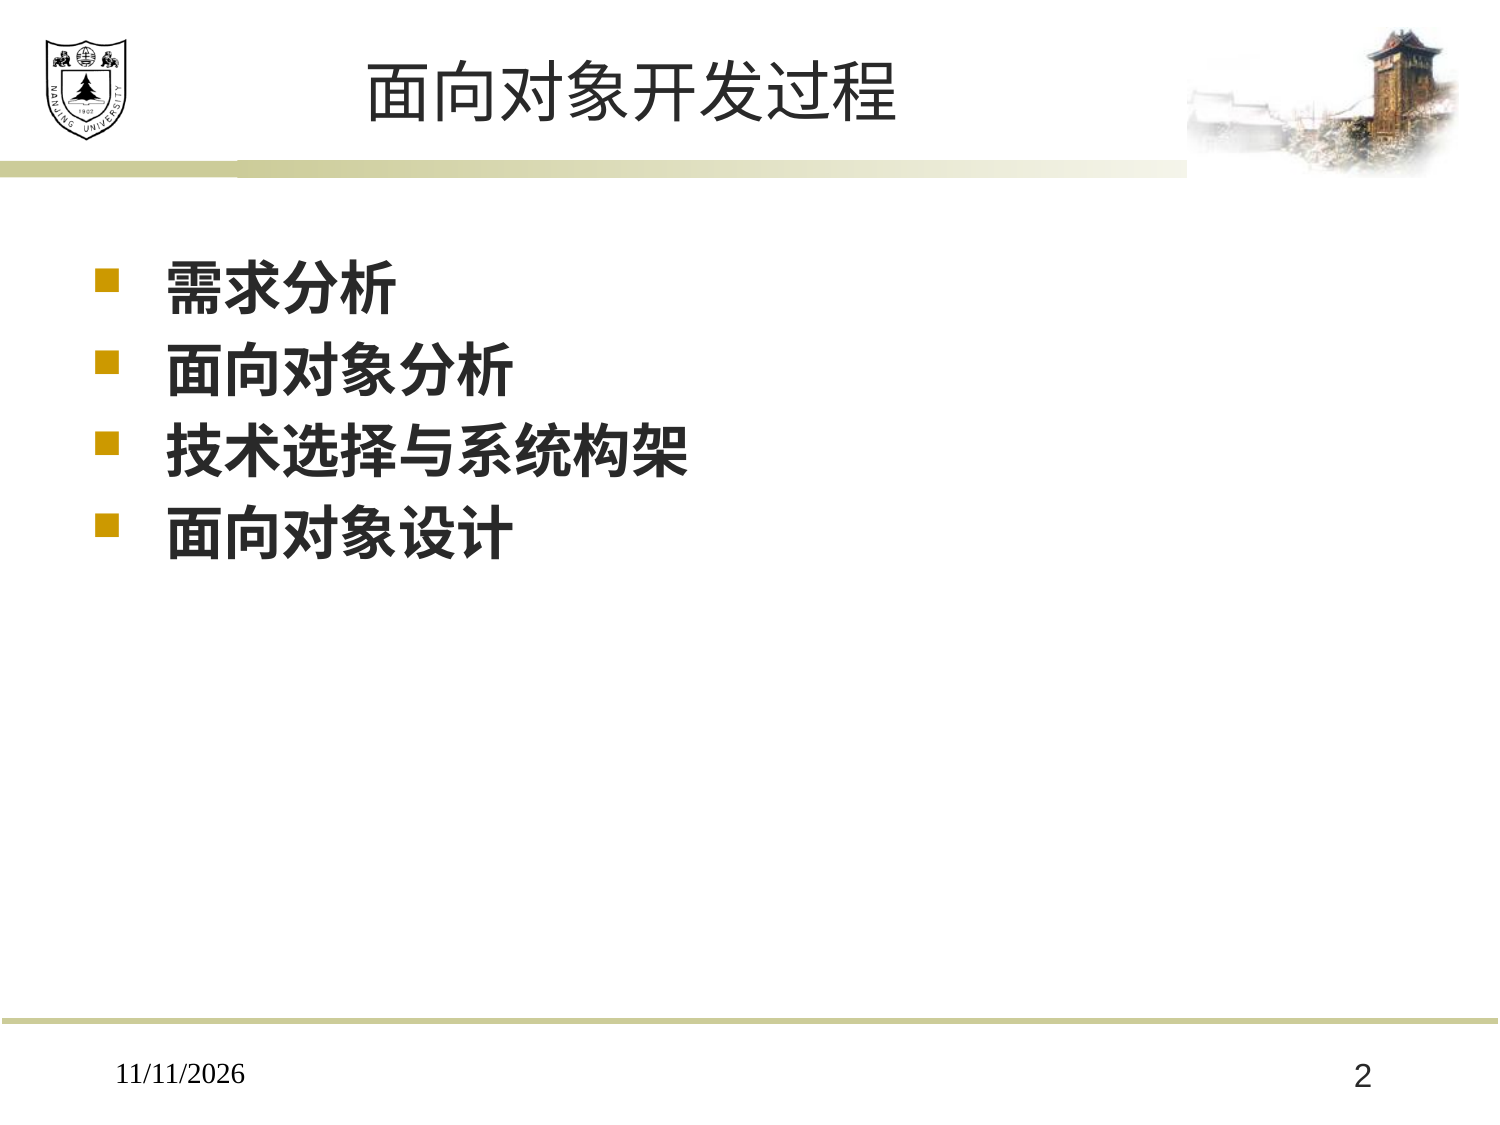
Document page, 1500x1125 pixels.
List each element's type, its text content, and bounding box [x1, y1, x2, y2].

slide_number 2 [1234, 1046, 1388, 1107]
list 需求分析 面向对象分析 技术选择与系统构架 面向对象设计 [76, 243, 1413, 965]
picture [41, 36, 131, 143]
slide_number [100, 1046, 313, 1107]
picture [2, 1018, 1498, 1024]
title 面向对象开发过程 [171, 42, 1093, 138]
picture [1187, 27, 1459, 178]
